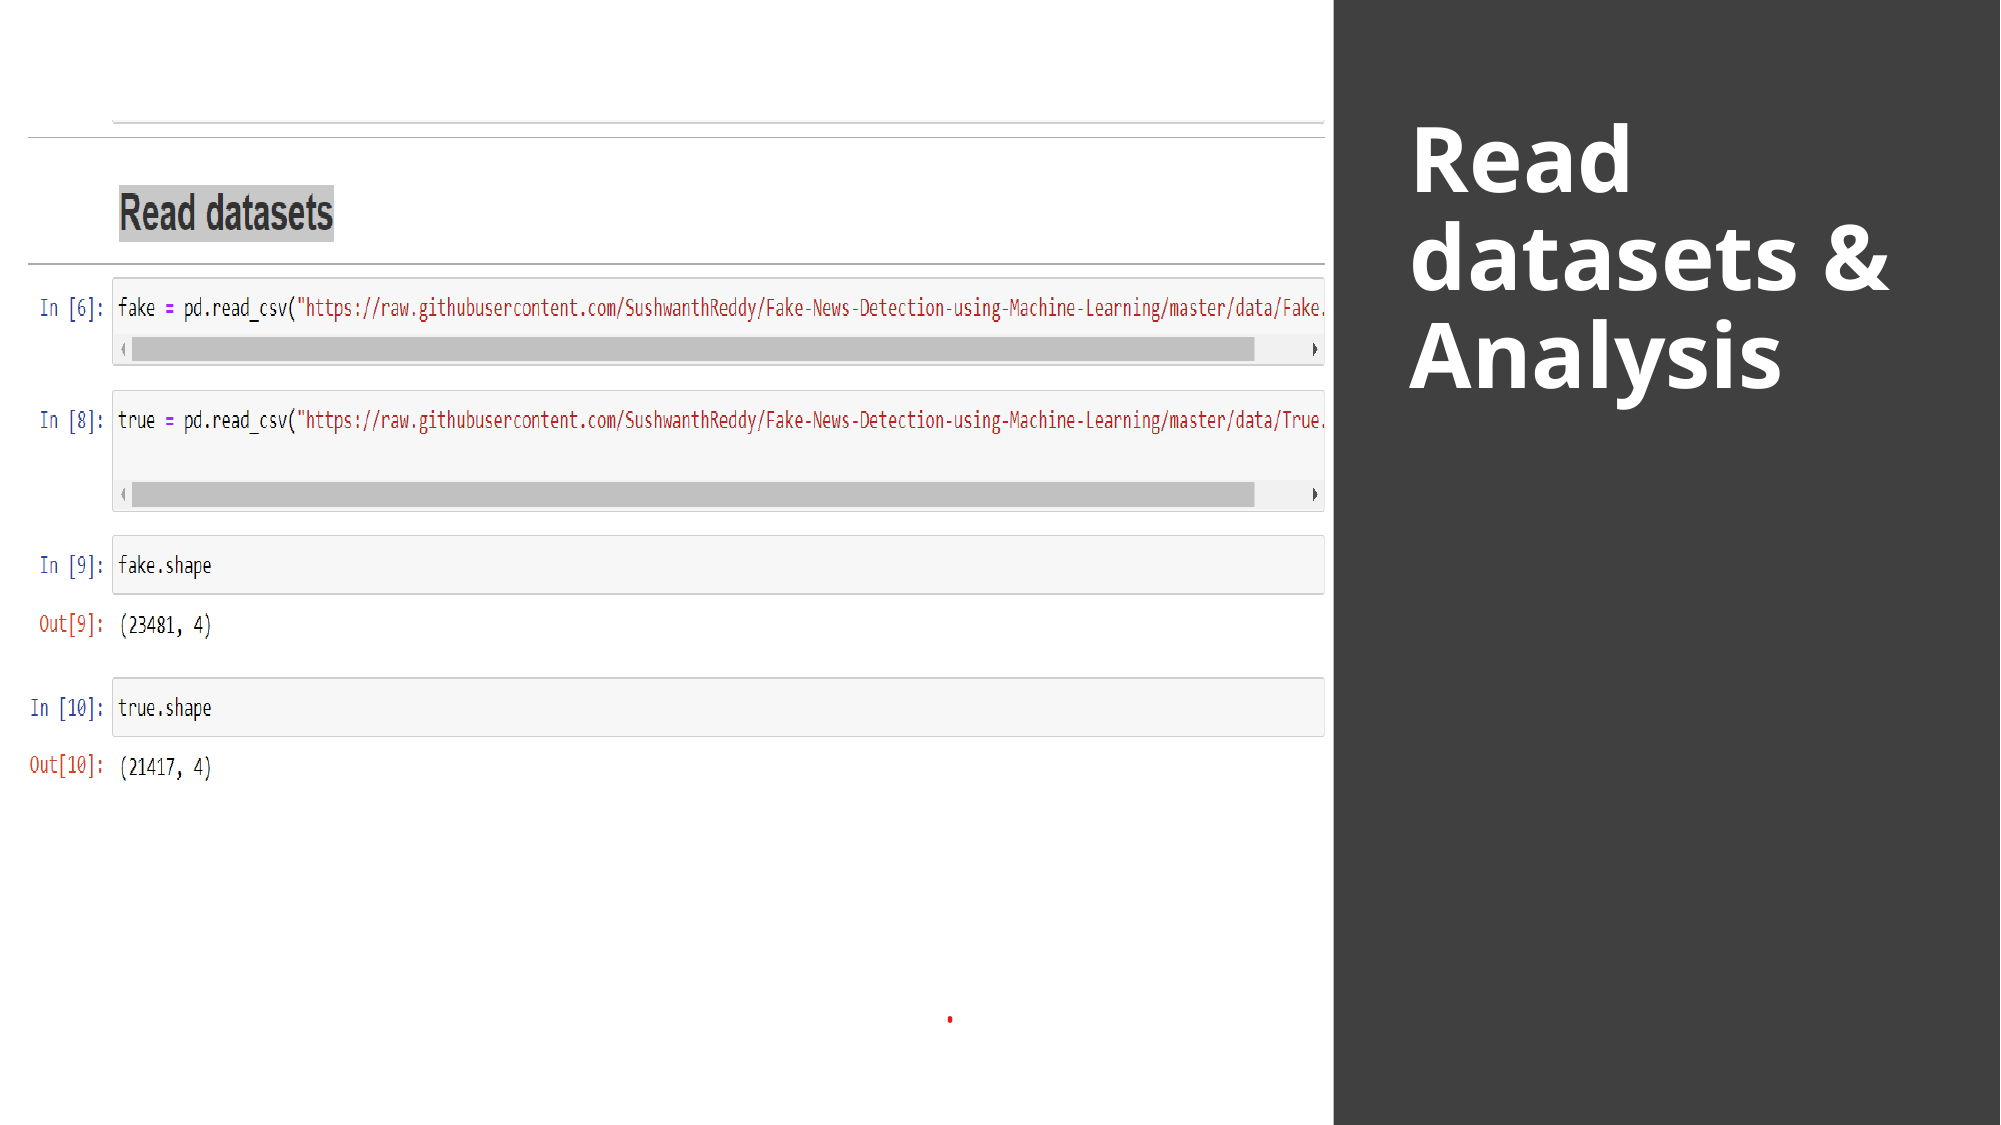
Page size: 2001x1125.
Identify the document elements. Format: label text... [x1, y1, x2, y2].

title Read datasets & Analysis [1394, 105, 1907, 525]
picture [28, 120, 1325, 1025]
text_box [1333, 0, 2000, 1125]
